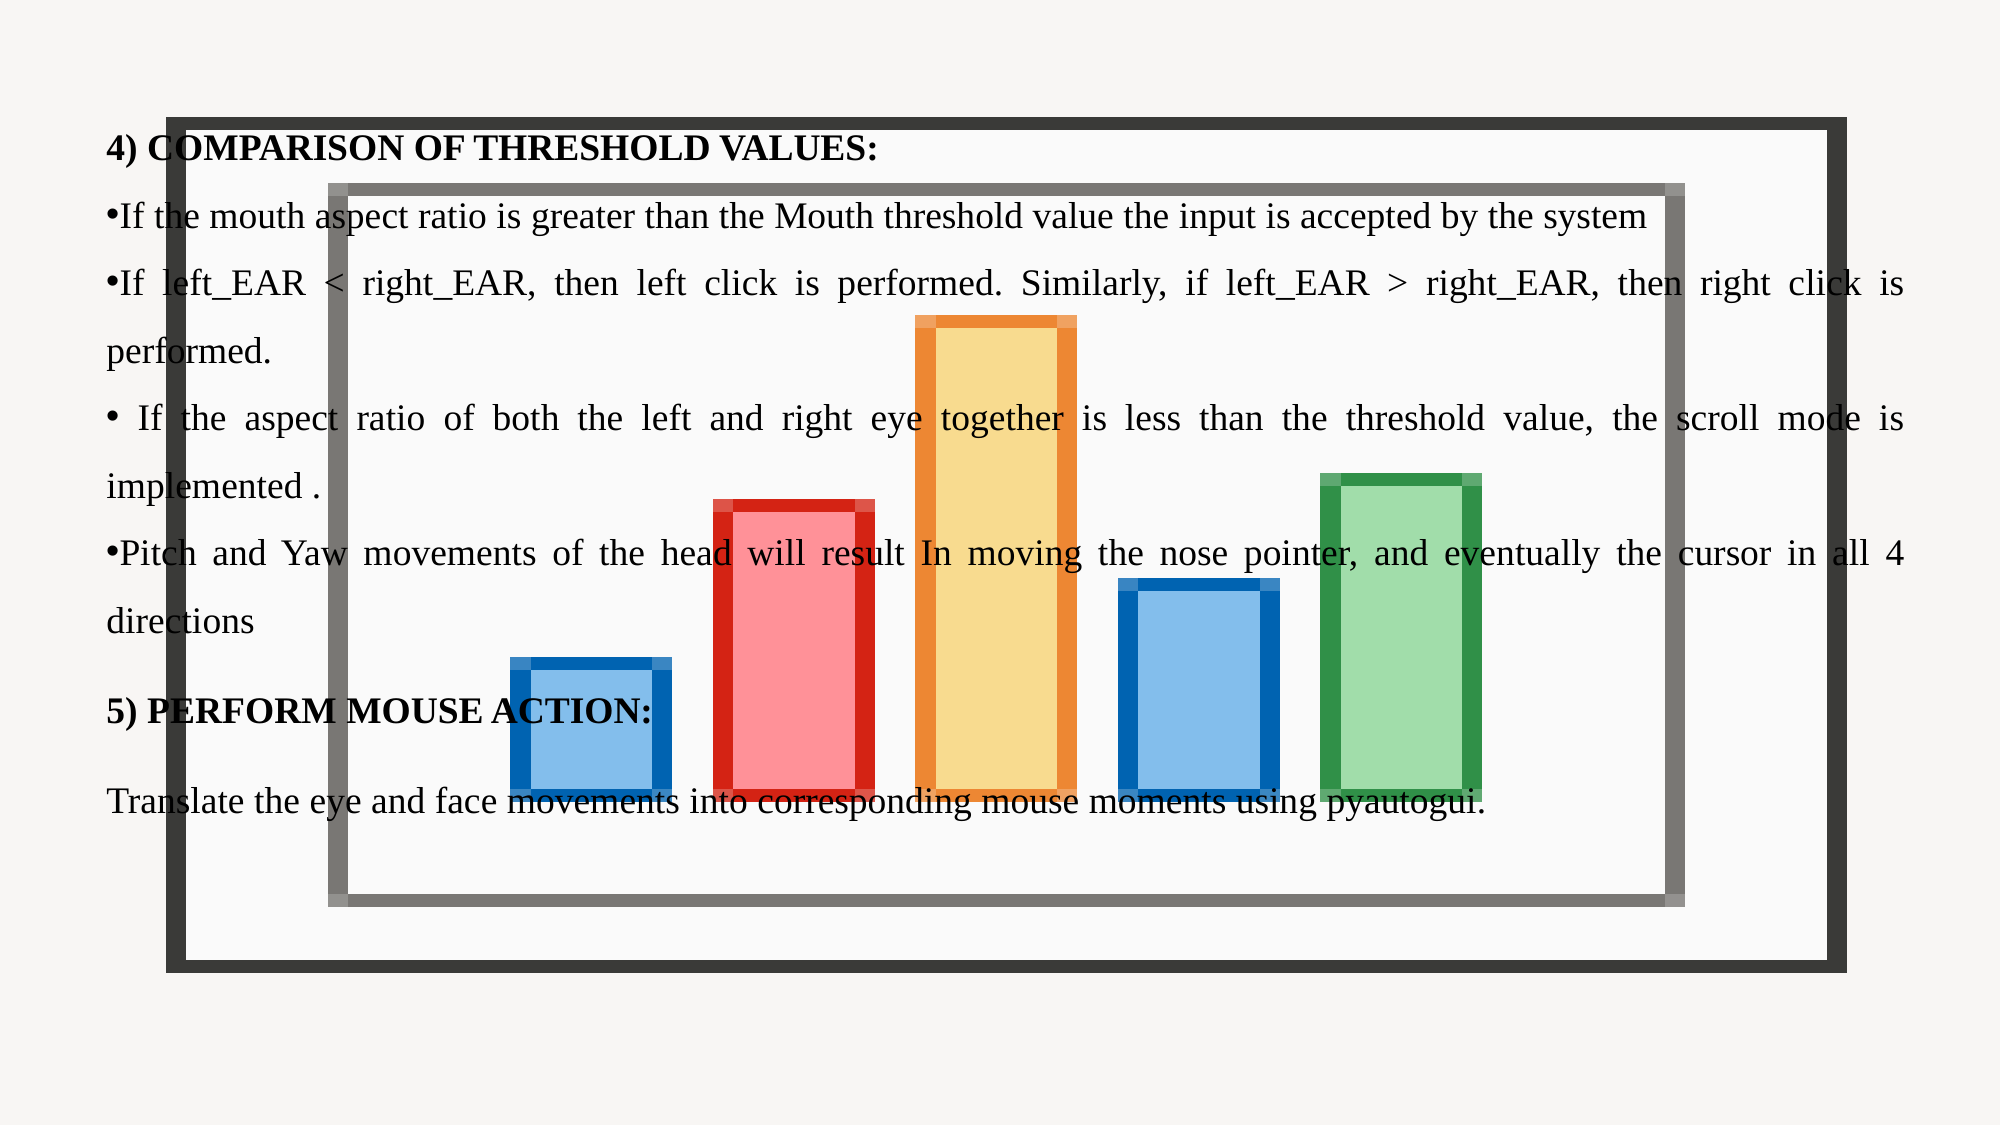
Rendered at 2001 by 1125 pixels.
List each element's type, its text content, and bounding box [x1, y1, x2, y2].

text_box 4) COMPARISON OF THRESHOLD VALUES: If the mouth aspect ratio is greater than the Mouth threshold value the input is accepted by the system If left_EAR < right_EAR, then left click is performed. Similarly, if left_EAR > right_EAR, then right click is performed. If the aspect ratio of both the left and right eye together is less than the threshold value, the scroll mode is implemented . Pitch and Yaw movements of the head will result In moving the nose pointer, and eventually the cursor in all 4 directions 5) PERFORM MOUSE ACTION: Translate the eye and face movements into corresponding mouse moments using pyautogui. [106, 78, 1908, 1013]
